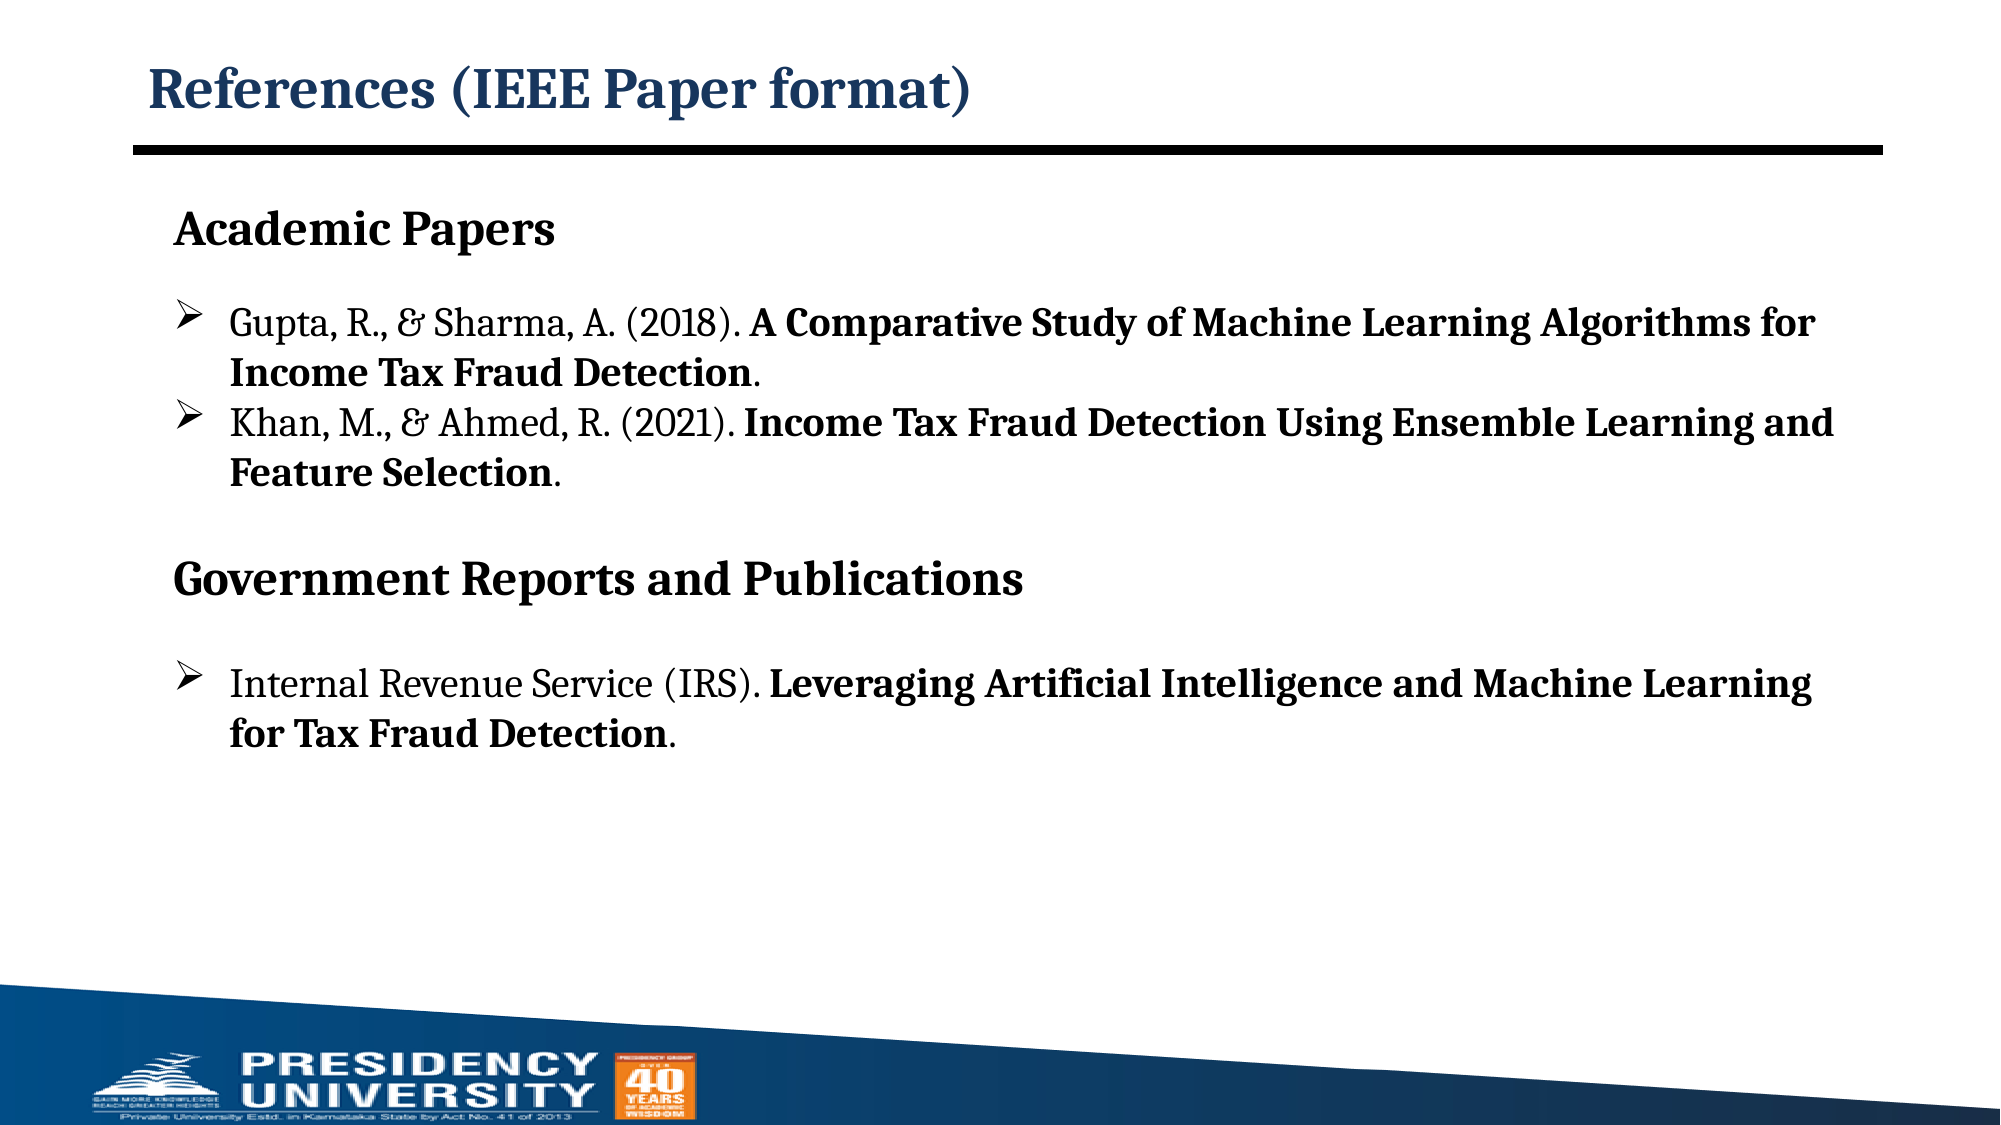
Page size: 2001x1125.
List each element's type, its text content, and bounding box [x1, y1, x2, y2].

title References (IEEE Paper format) [133, 45, 1884, 125]
picture [0, 982, 2000, 1125]
list Academic Papers Gupta, R., & Sharma, A. (2018). A Comparative Study of Machine Learning Algorithms for Income Tax Fraud Detection. Khan, M., & Ahmed, R. (2021). Income Tax Fraud Detection Using Ensemble Learning and Feature Selection. Government Reports and Publications Internal Revenue Service (IRS). Leveraging Artificial Intelligence and Machine Learning for Tax Fraud Detection. [133, 187, 1884, 1000]
